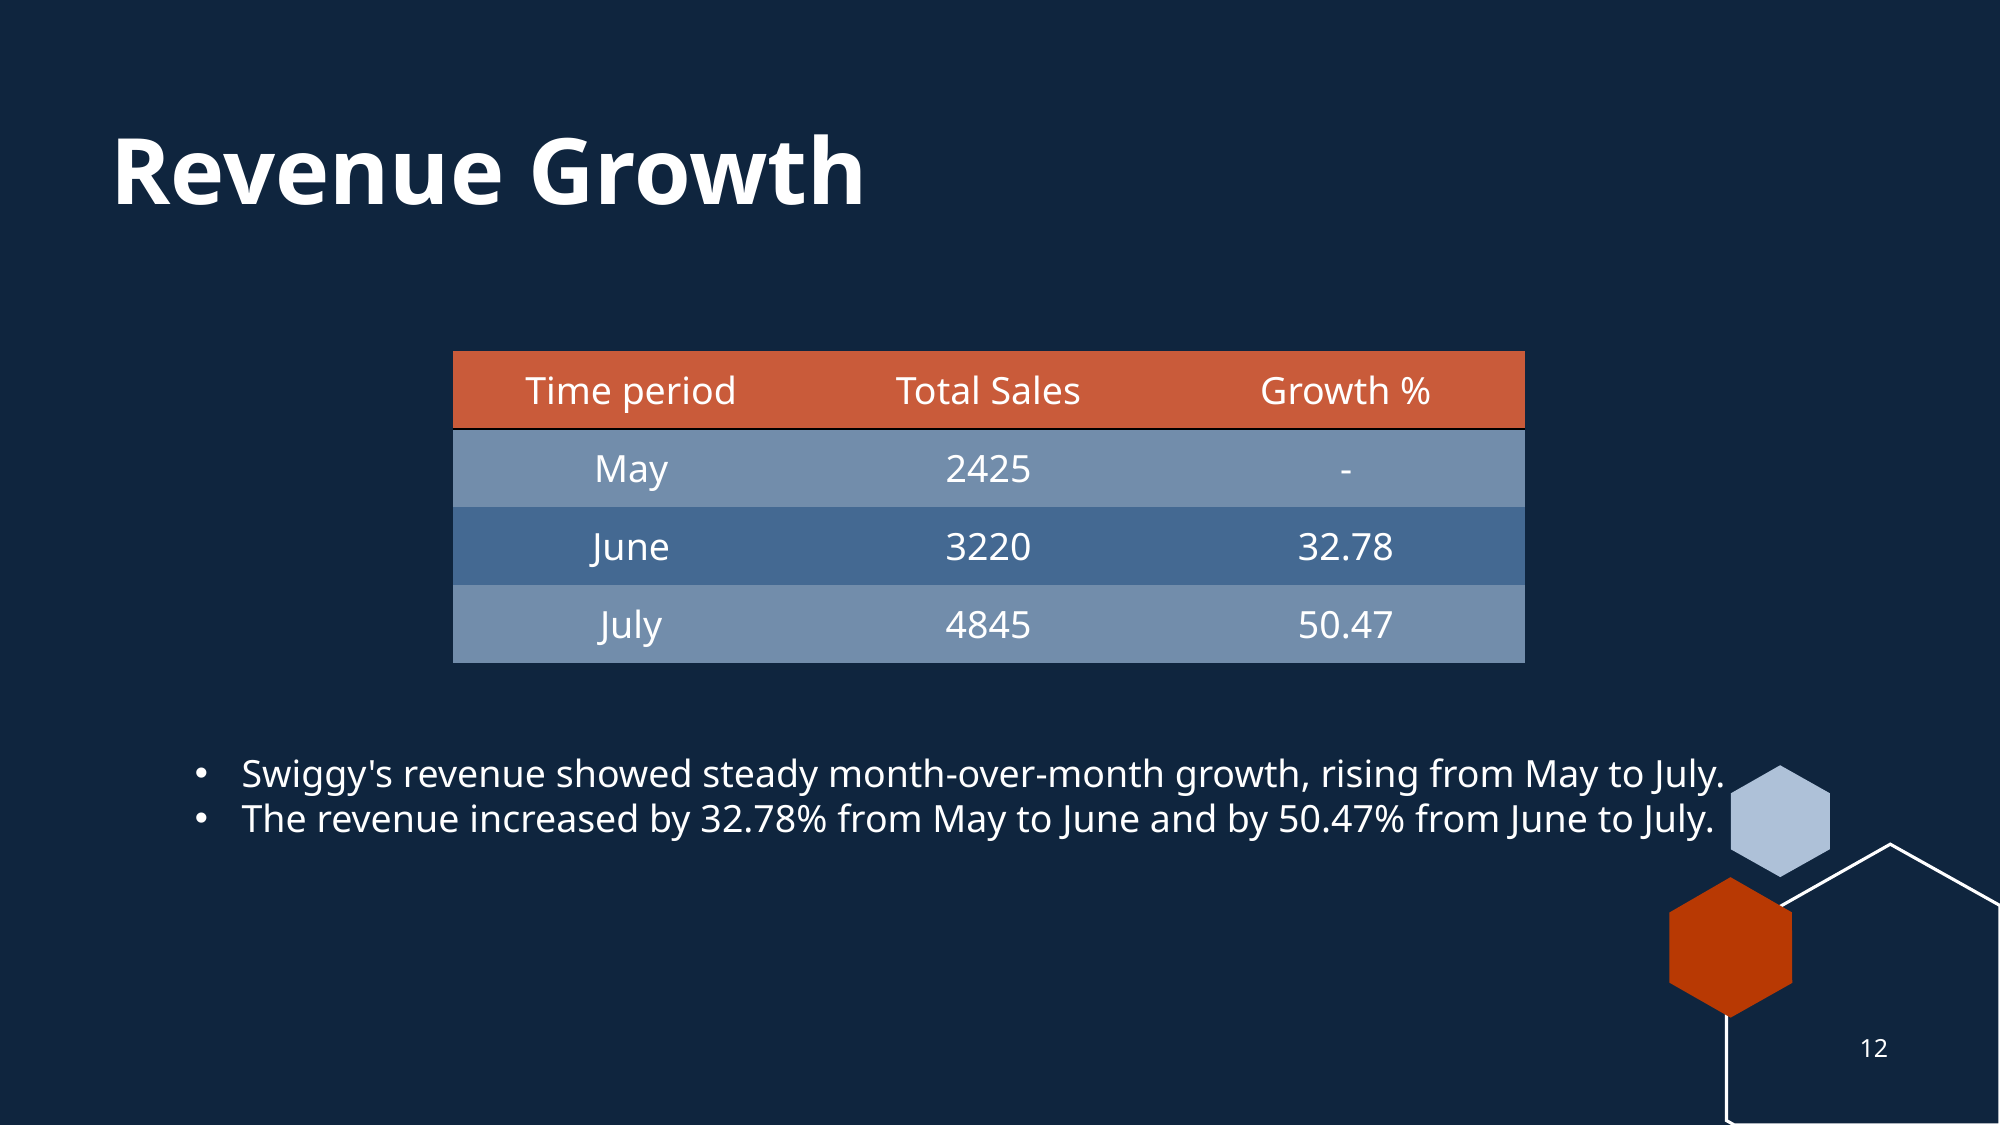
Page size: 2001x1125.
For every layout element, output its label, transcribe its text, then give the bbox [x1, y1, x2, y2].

text_box 12 [1836, 1019, 1912, 1080]
table_cell 4845 [810, 585, 1167, 663]
table_cell - [1167, 430, 1525, 507]
table_cell 2425 [810, 430, 1167, 507]
text_box Swiggy's revenue showed steady month-over-month growth, rising from May to July. The revenue increased by 32.78% from May to June and by 50.47% from June to July. [180, 742, 1742, 848]
table_cell June [453, 507, 810, 585]
title Revenue Growth [95, 118, 1882, 352]
table_header Growth % [1167, 352, 1525, 428]
table_cell 32.78 [1167, 507, 1525, 585]
table_header Time period [453, 352, 810, 428]
table_cell 3220 [810, 507, 1167, 585]
table_cell July [453, 585, 810, 663]
table_cell May [453, 430, 810, 507]
table_cell 50.47 [1167, 585, 1525, 663]
table_header Total Sales [810, 352, 1167, 428]
